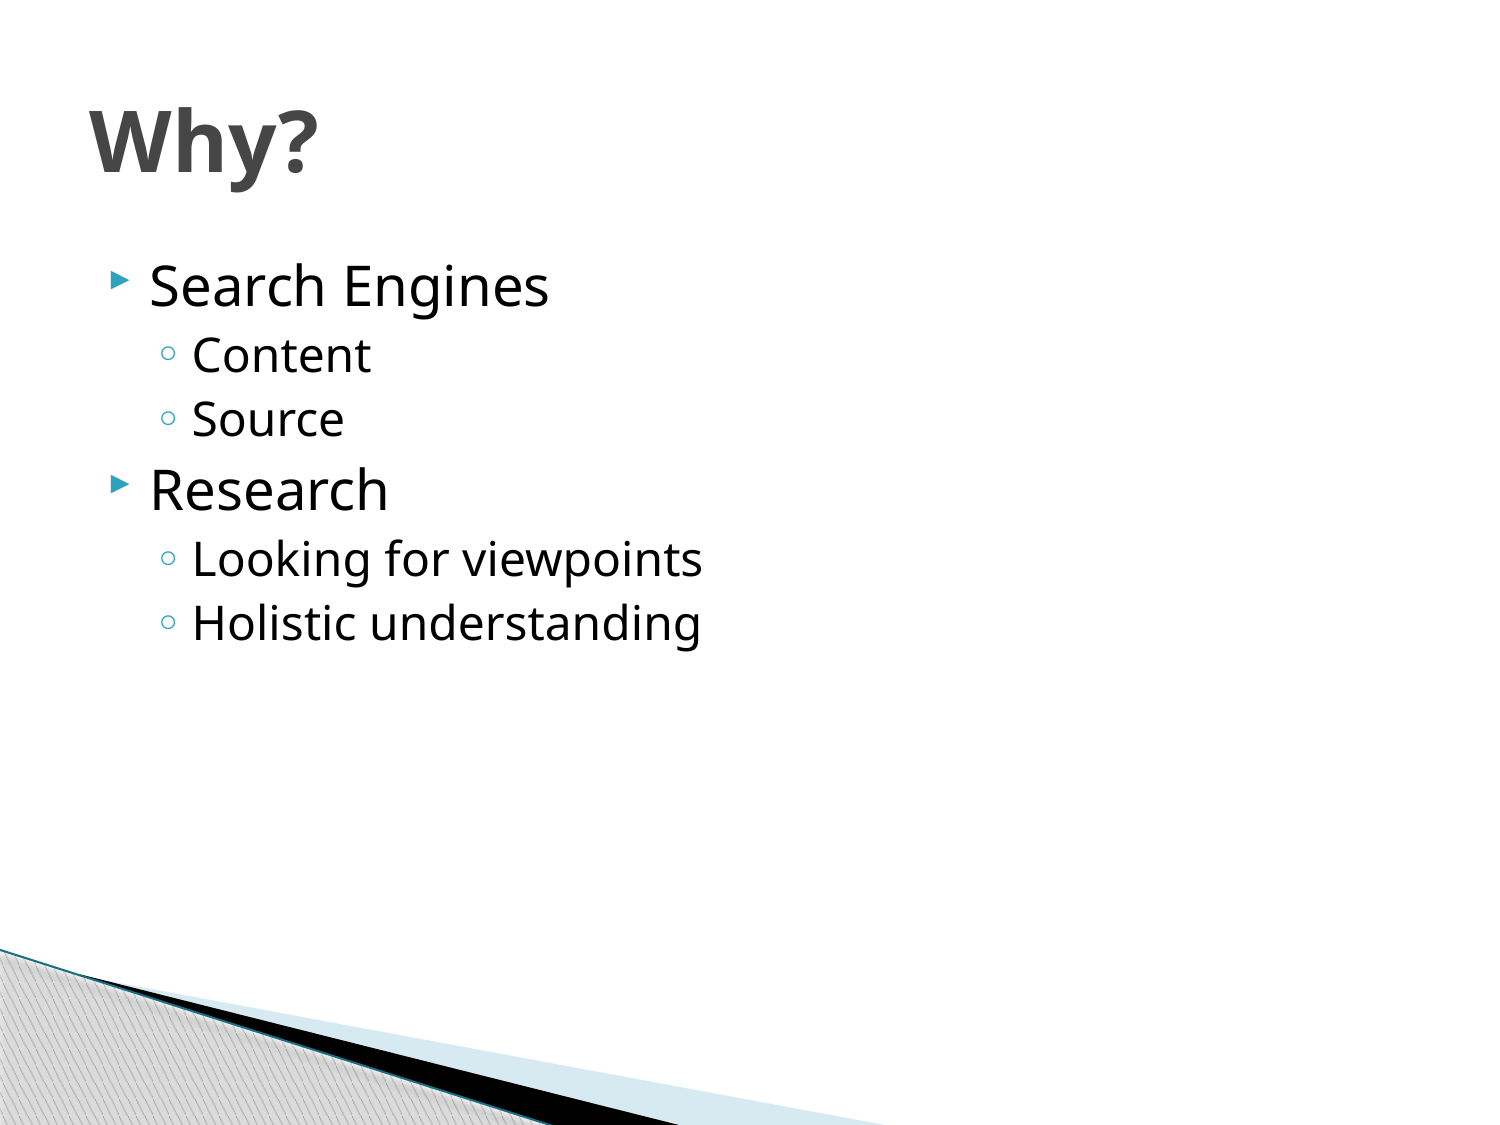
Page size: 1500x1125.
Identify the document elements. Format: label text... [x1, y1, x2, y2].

title Why? [75, 45, 1425, 233]
list Search Engines Content Source Research Looking for viewpoints Holistic understanding [75, 243, 1425, 986]
